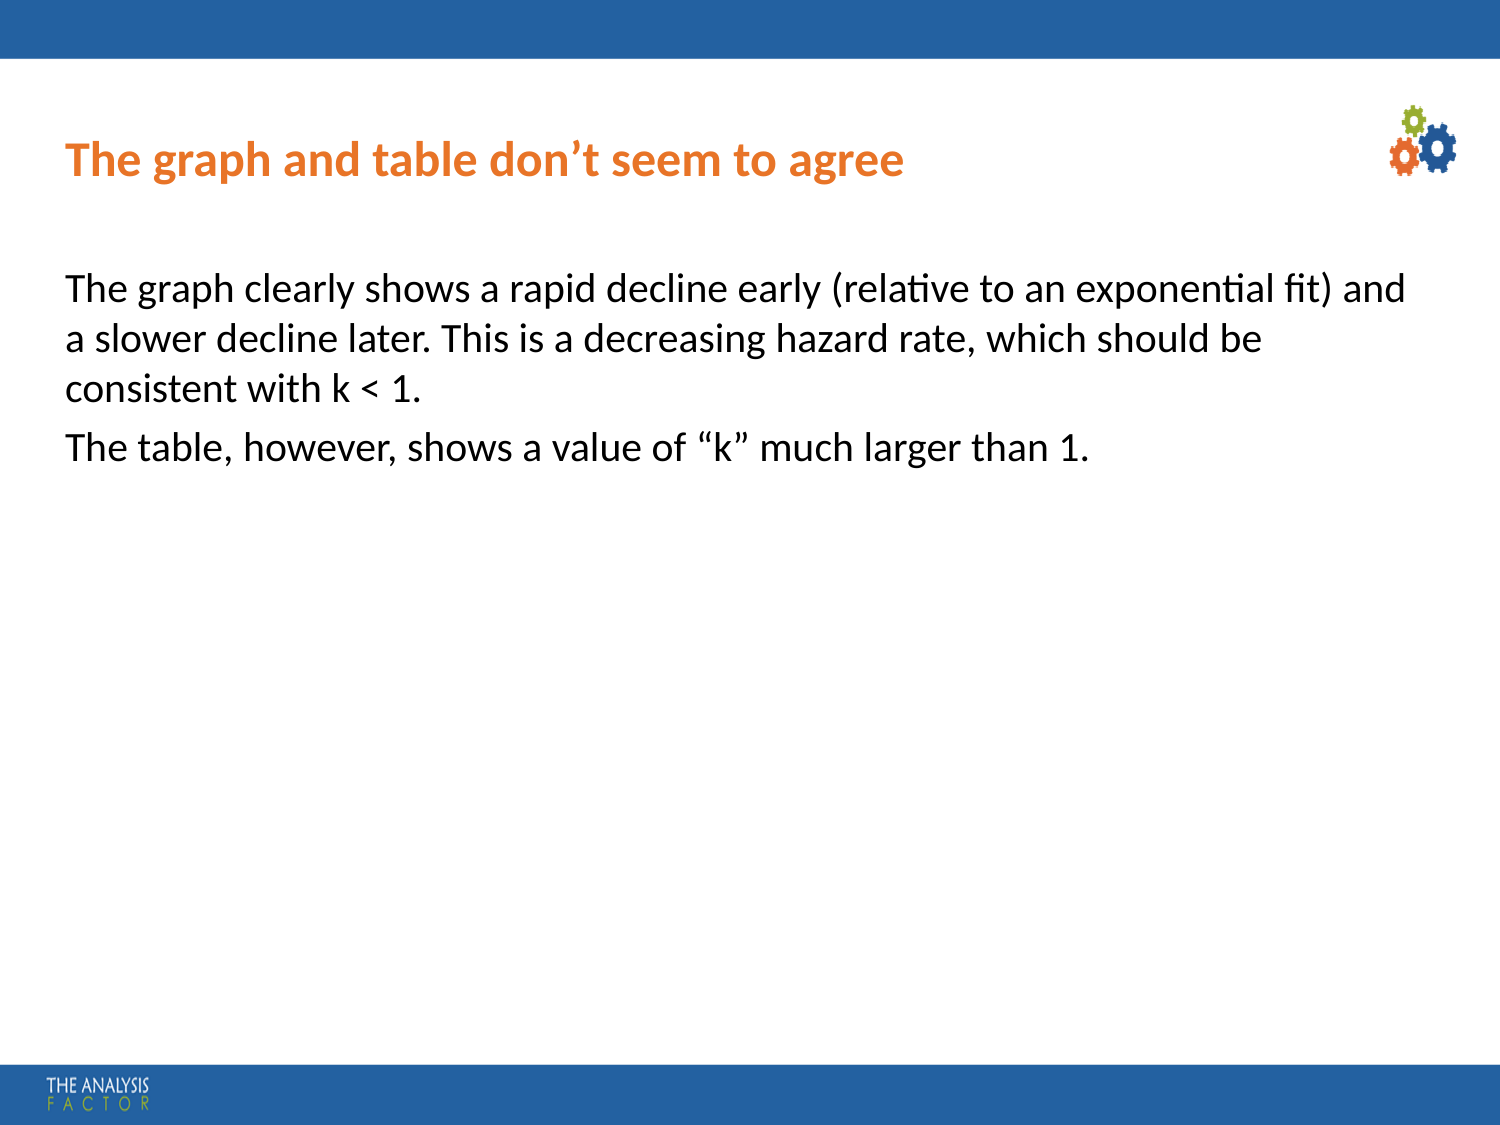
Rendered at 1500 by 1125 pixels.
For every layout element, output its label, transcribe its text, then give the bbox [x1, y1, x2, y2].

title The graph and table don’t seem to agree [50, 62, 1450, 250]
picture [0, 0, 1500, 1125]
list The graph clearly shows a rapid decline early (relative to an exponential fit) and a slower decline later. This is a decreasing hazard rate, which should be consistent with k < 1. The table, however, shows a value of “k” much larger than 1. [50, 253, 1450, 1054]
